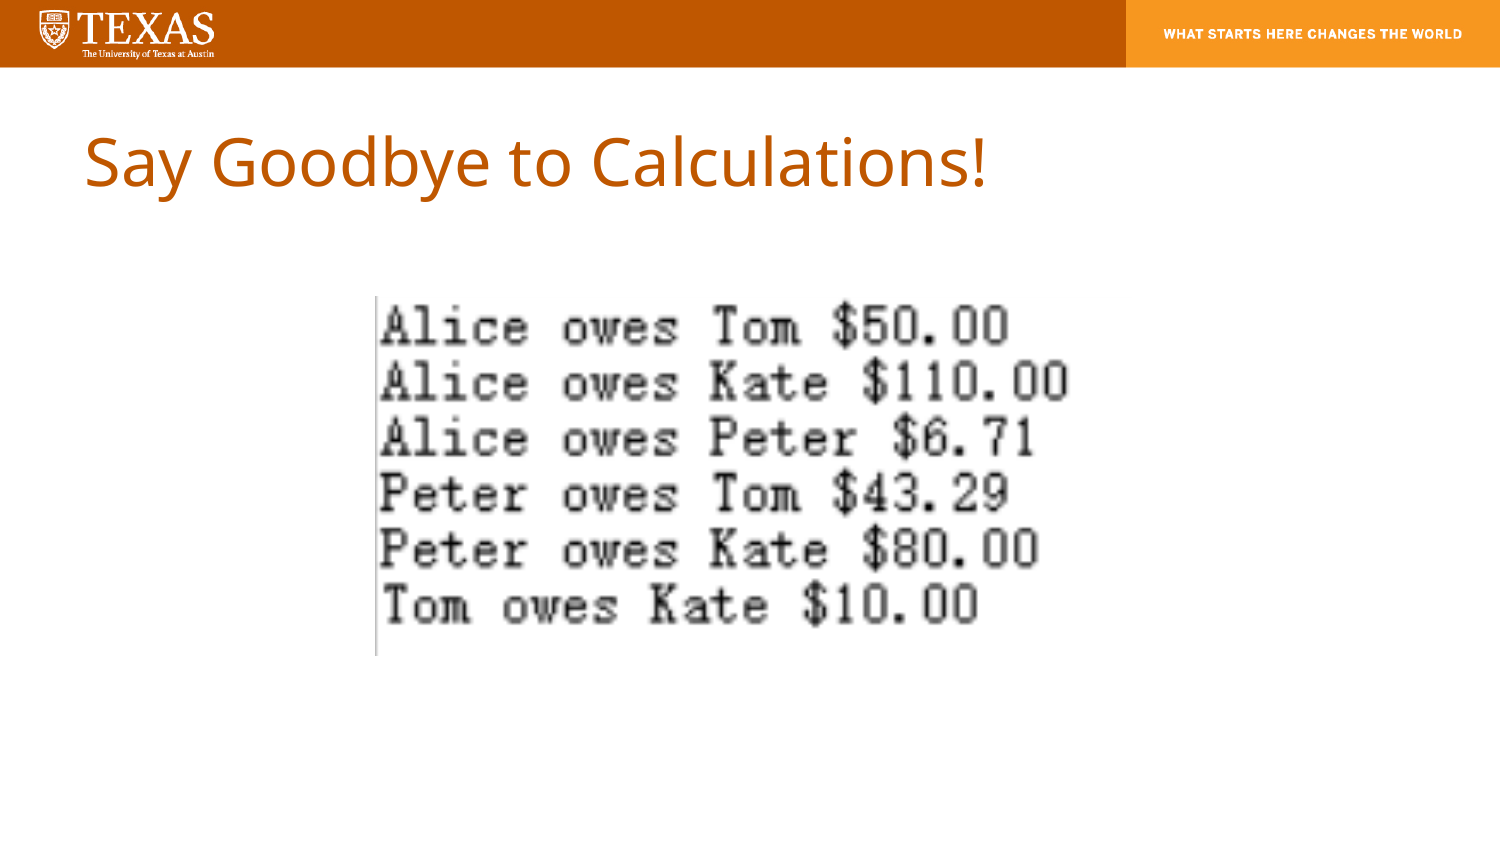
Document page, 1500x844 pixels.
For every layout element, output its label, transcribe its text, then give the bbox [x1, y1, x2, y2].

title Say Goodbye to Calculations! [69, 89, 1420, 231]
picture [0, 0, 1500, 844]
